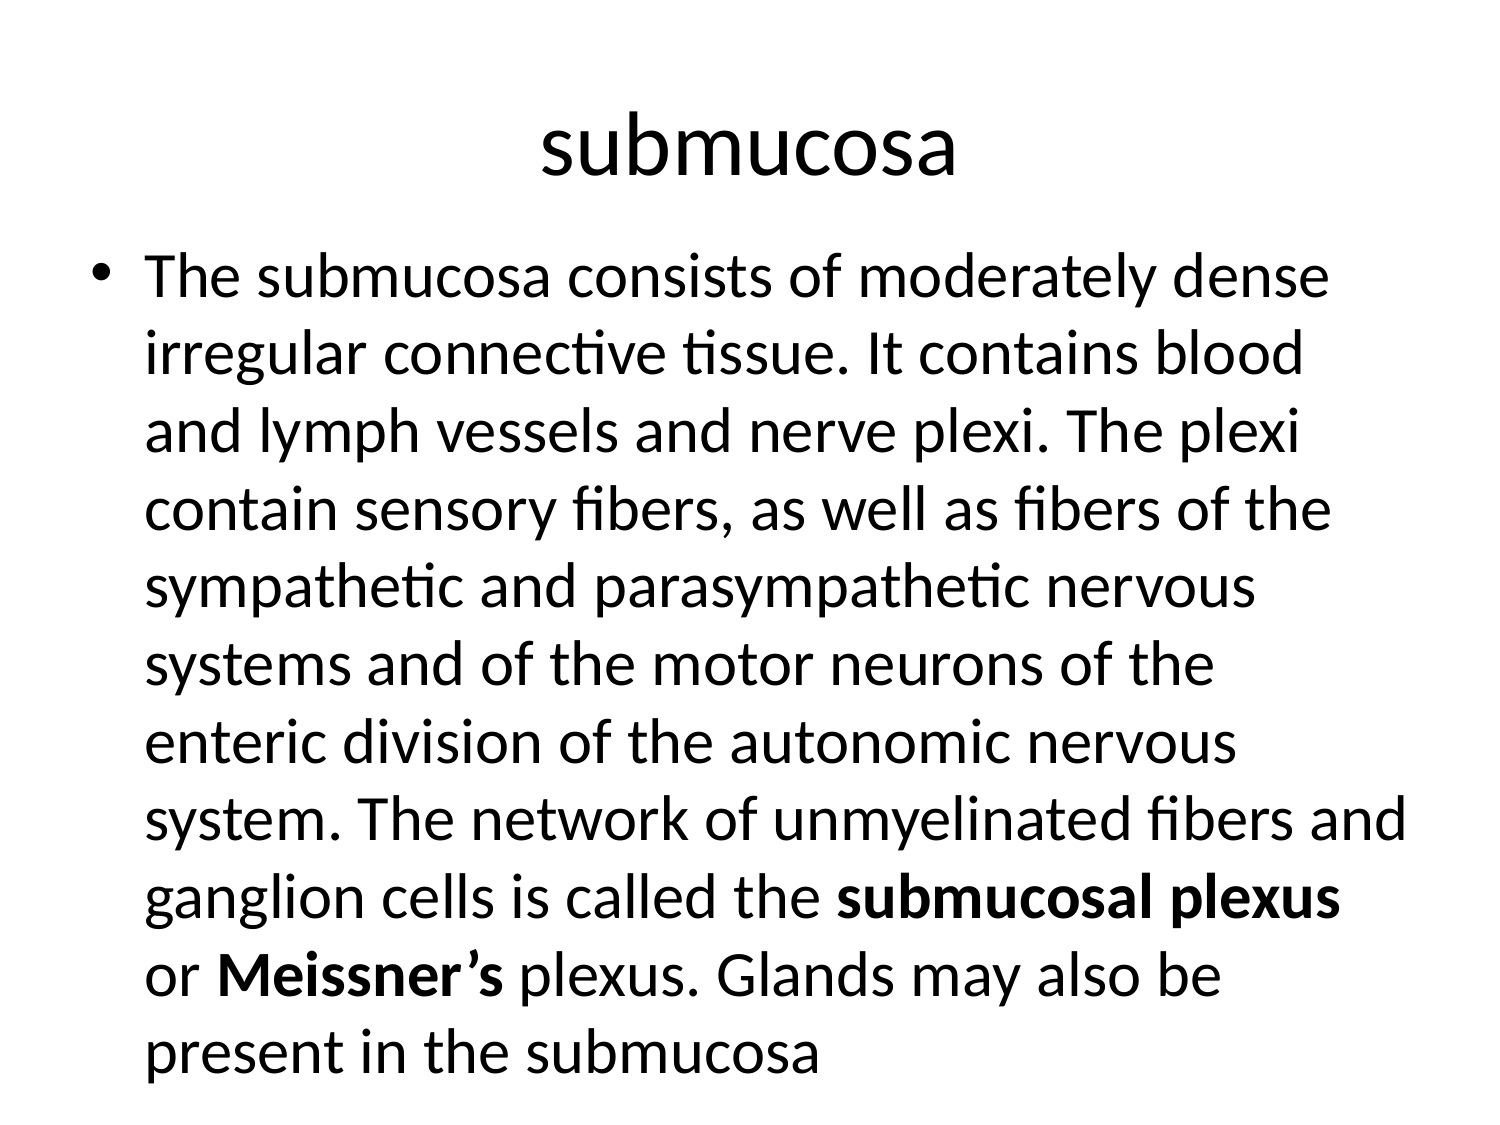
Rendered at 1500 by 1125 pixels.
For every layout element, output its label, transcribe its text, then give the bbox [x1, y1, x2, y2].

list The submucosa consists of moderately dense irregular connective tissue. It contains blood and lymph vessels and nerve plexi. The plexi contain sensory fibers, as well as fibers of the sympathetic and parasympathetic nervous systems and of the motor neurons of the enteric division of the autonomic nervous system. The network of unmyelinated fibers and ganglion cells is called the submucosal plexus or Meissner’s plexus. Glands may also be present in the submucosa [75, 224, 1425, 1100]
title submucosa [75, 45, 1425, 224]
